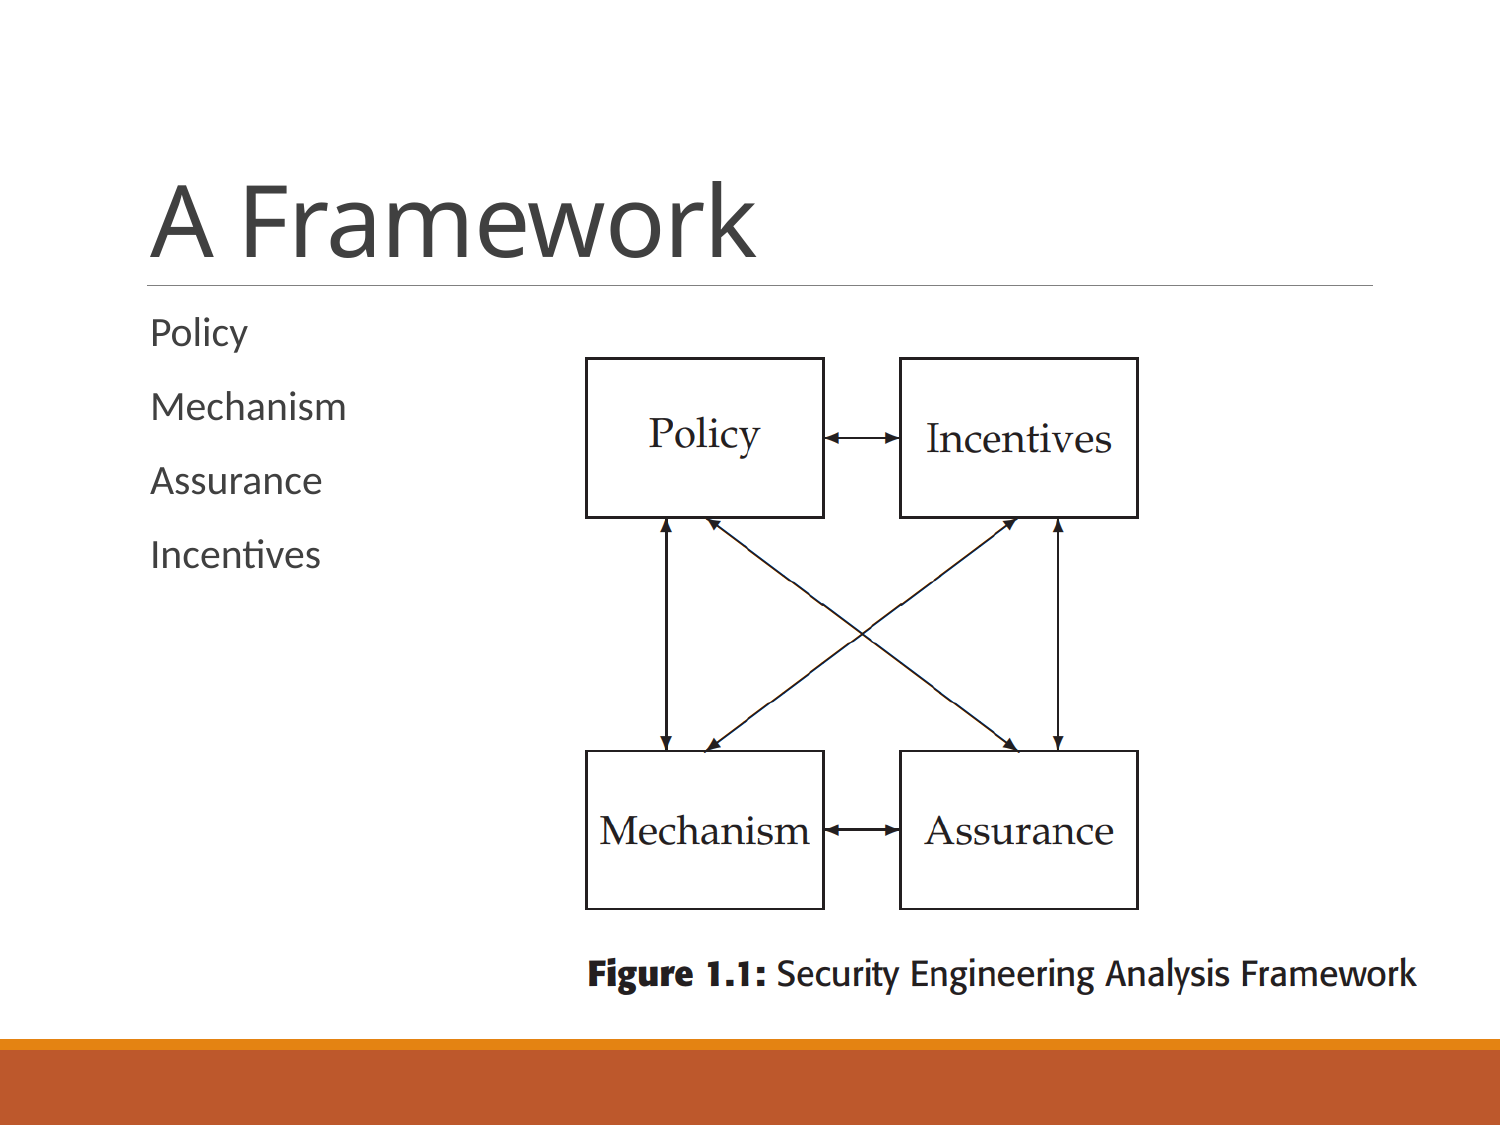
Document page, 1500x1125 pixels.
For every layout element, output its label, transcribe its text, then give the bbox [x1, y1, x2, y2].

picture [561, 337, 1429, 1008]
list Policy Mechanism Assurance Incentives [135, 302, 1373, 963]
title A Framework [135, 47, 1373, 285]
